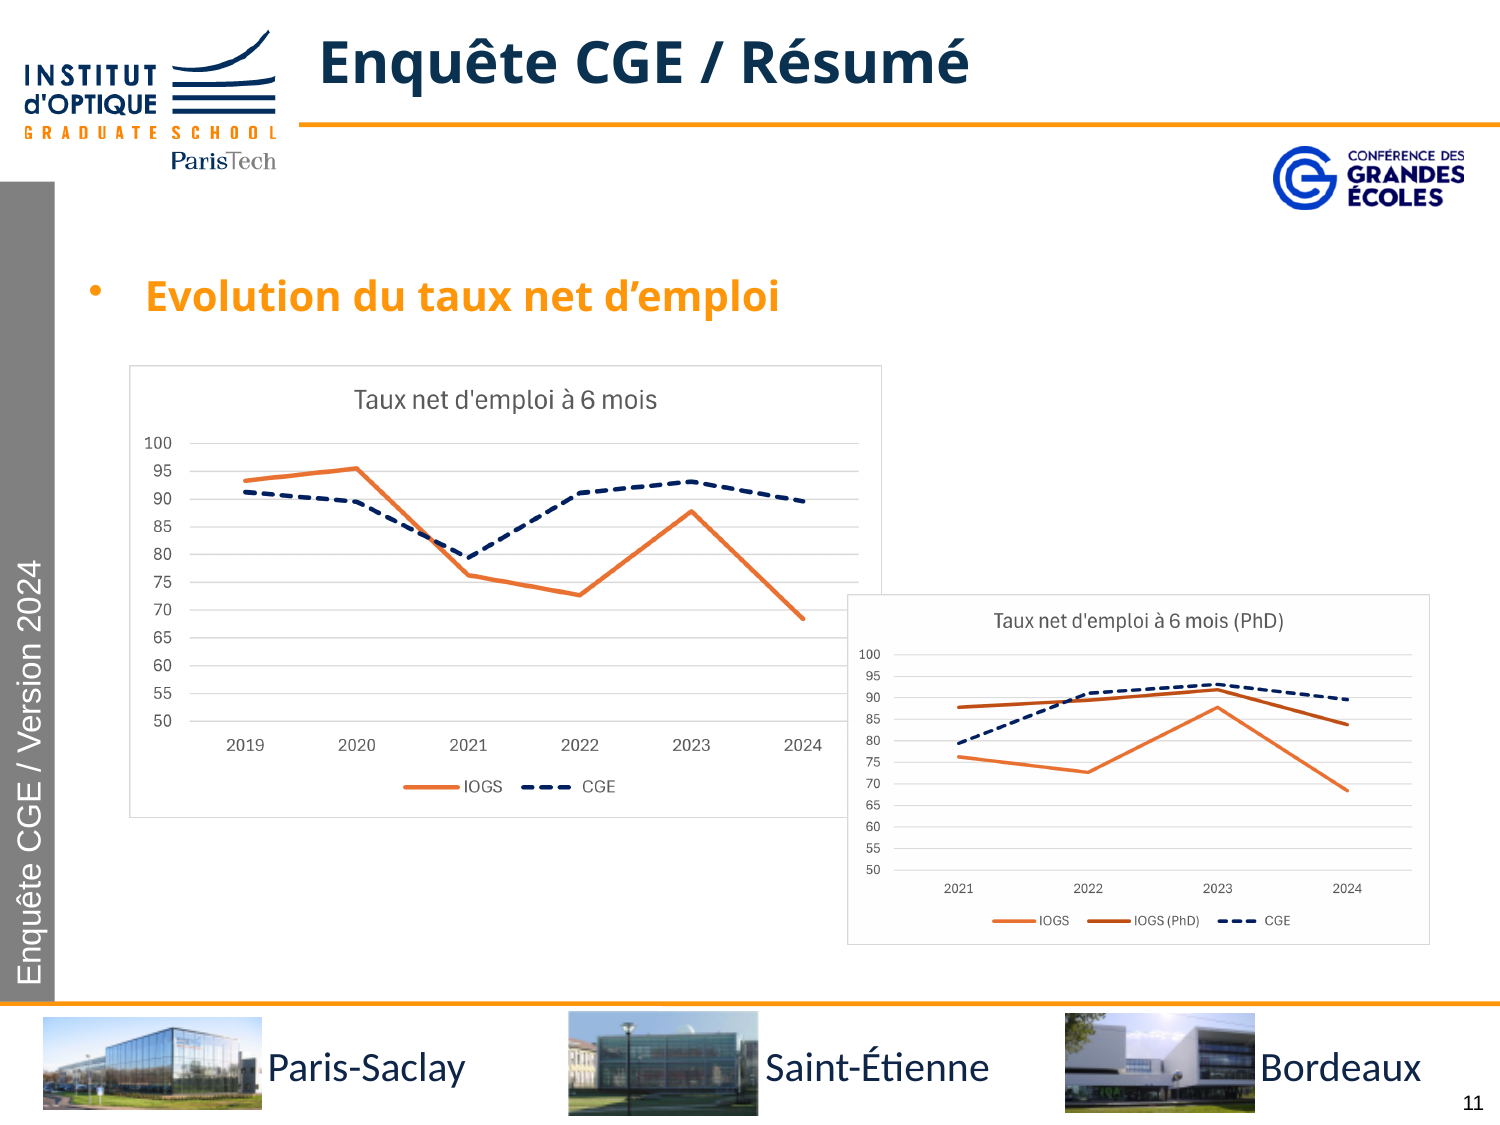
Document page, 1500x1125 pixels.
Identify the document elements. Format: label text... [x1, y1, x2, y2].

title Enquête CGE / Résumé [303, 4, 1500, 117]
text_box Enquête CGE / Version 2024 [0, 181, 55, 1002]
picture [43, 1017, 262, 1110]
picture [568, 1011, 759, 1116]
picture [1273, 146, 1465, 210]
picture [0, 7, 299, 191]
picture [129, 365, 1430, 945]
list Evolution du taux net d’emploi [73, 262, 1424, 334]
picture [1065, 1013, 1255, 1113]
